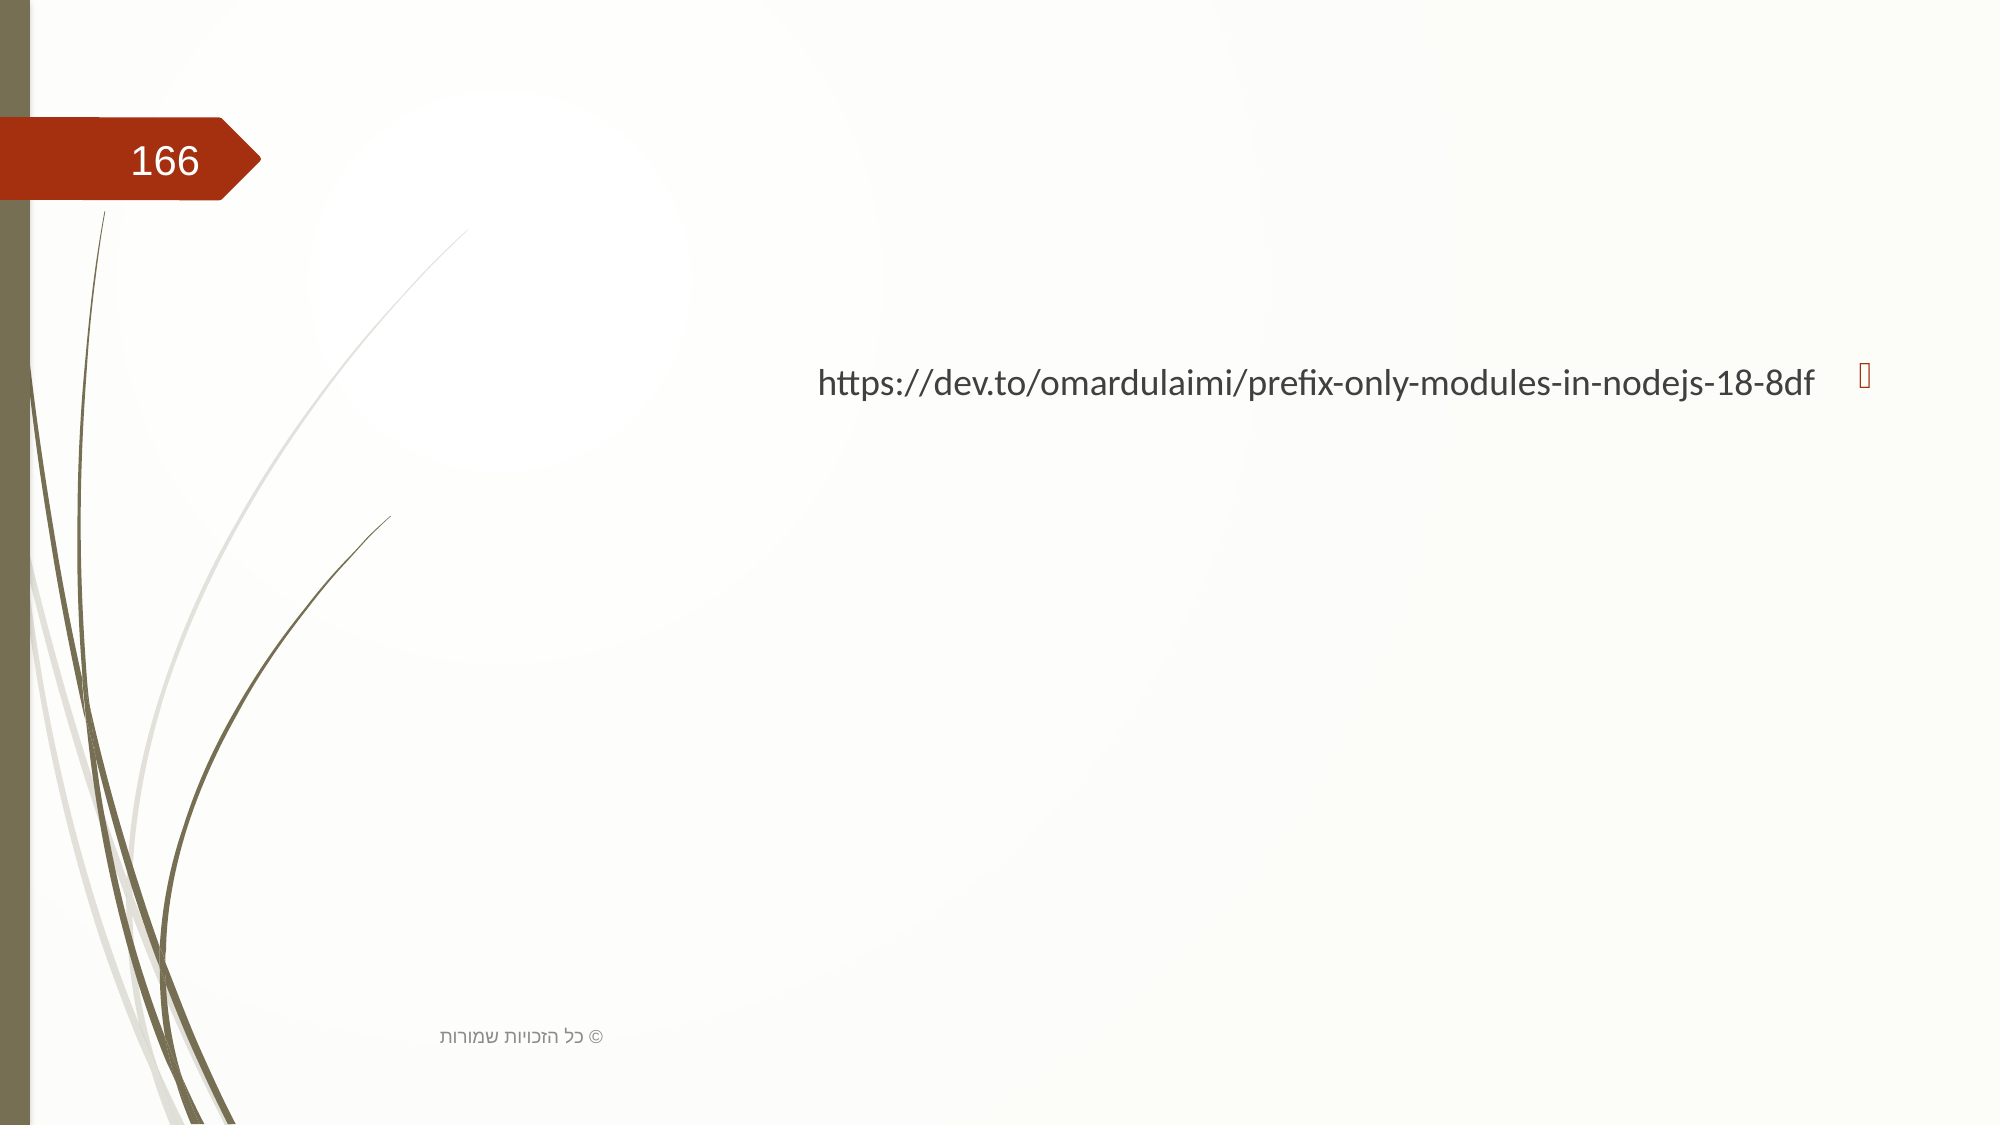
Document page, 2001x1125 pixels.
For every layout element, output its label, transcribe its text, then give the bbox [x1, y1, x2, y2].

slide_number 166 [87, 129, 216, 190]
footer כל הזכויות שמורות © [424, 1006, 1675, 1067]
list https://dev.to/omardulaimi/prefix-only-modules-in-nodejs-18-8df [424, 350, 1888, 970]
